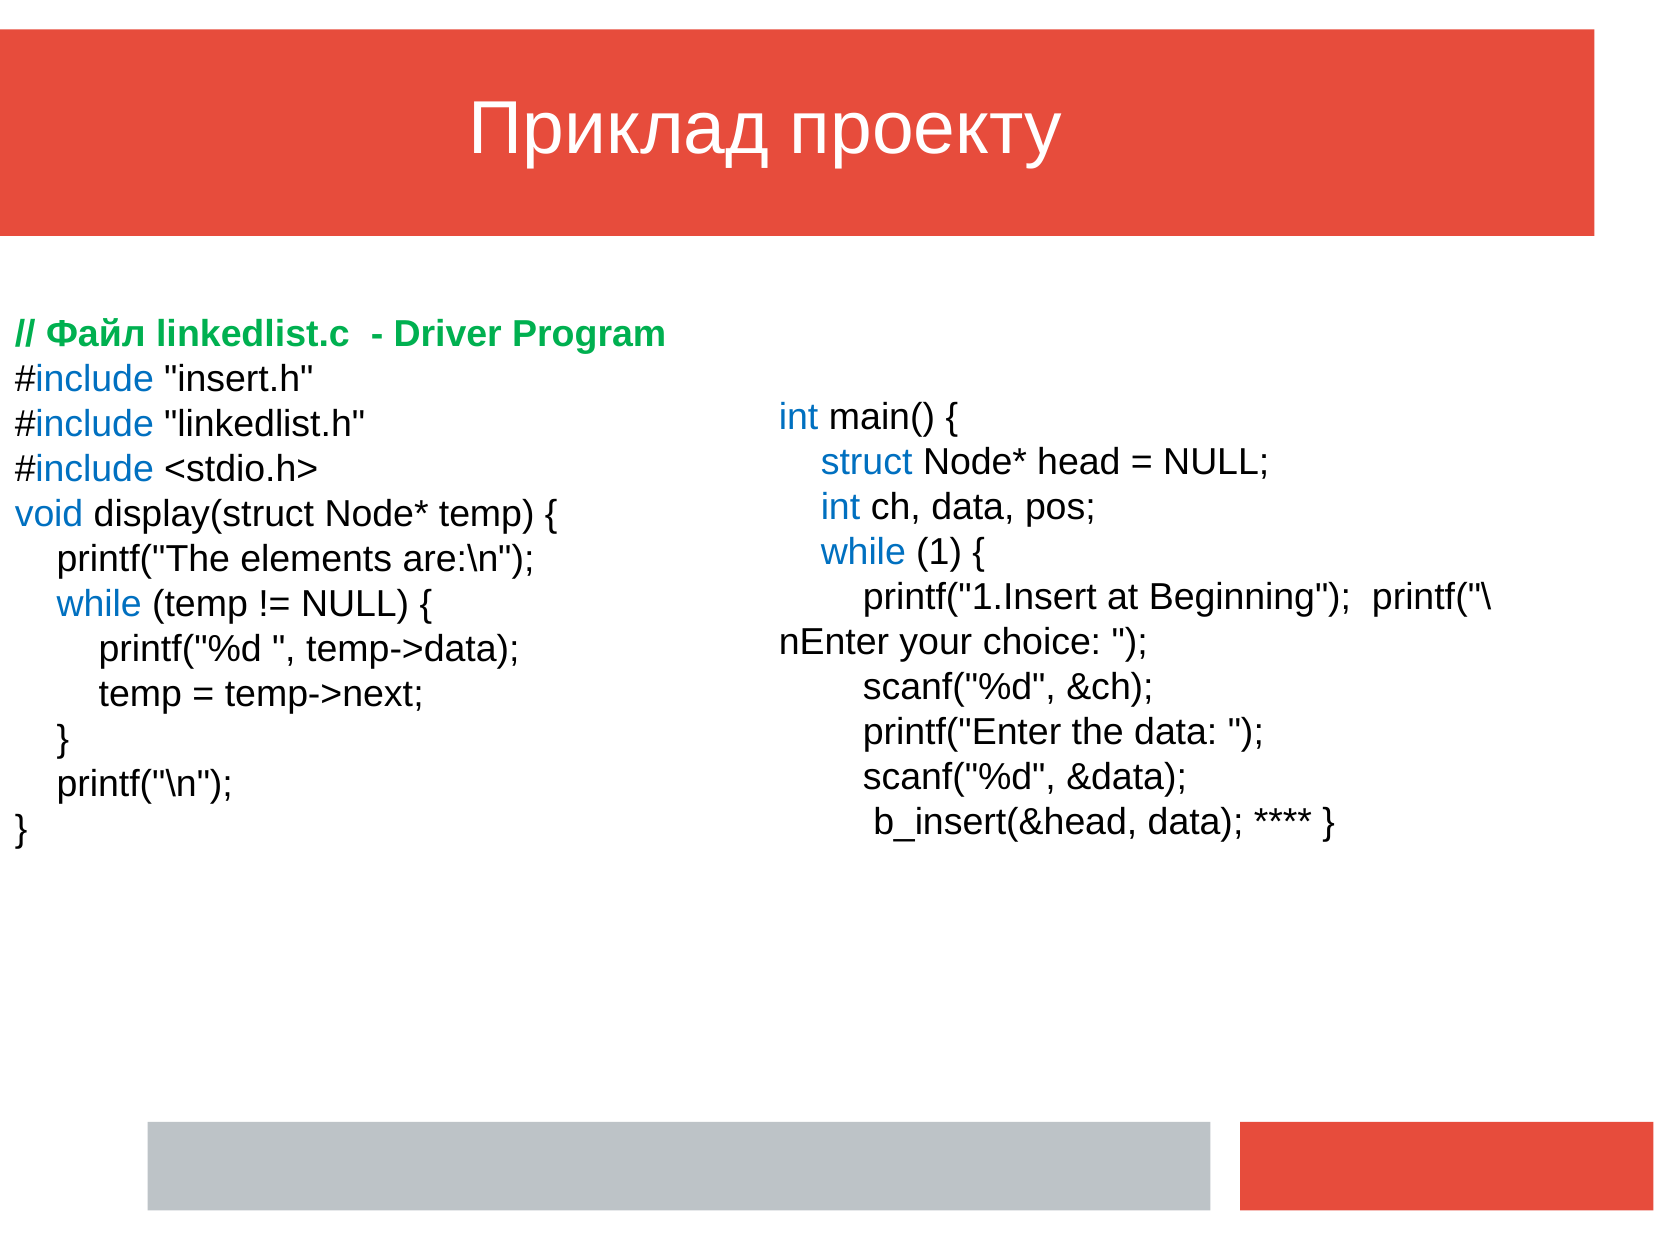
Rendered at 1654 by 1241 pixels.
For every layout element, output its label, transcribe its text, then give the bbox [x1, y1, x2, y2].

text_box // Файл linkedlist.c - Driver Program #include "insert.h" #include "linkedlist.h" #include <stdio.h> void display(struct Node* temp) { printf("The elements are:\n"); while (temp != NULL) { printf("%d ", temp->data); temp = temp->next; } printf("\n"); } [0, 301, 768, 1241]
text_box [58, 58, 1595, 207]
text_box int main() { struct Node* head = NULL; int ch, data, pos; while (1) { printf("1.Insert at Beginning"); printf("\nEnter your choice: "); scanf("%d", &ch); printf("Enter the data: "); scanf("%d", &data); b_insert(&head, data); **** } [764, 385, 1591, 850]
text_box Приклад проекту [160, 70, 1371, 176]
